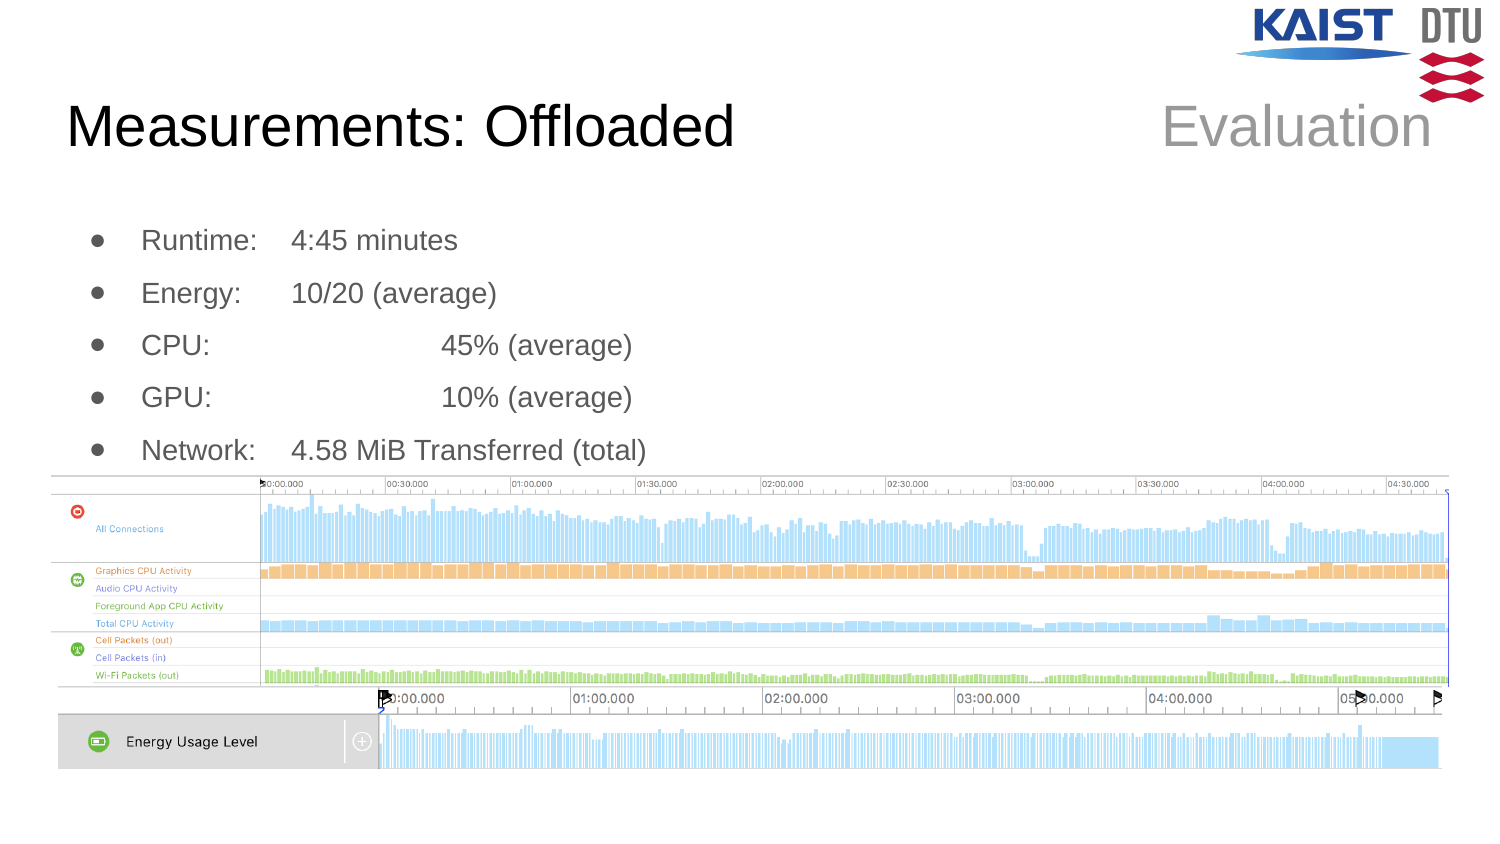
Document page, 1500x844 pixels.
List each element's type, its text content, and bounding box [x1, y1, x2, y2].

list Runtime: 4:45 minutes Energy: 10/20 (average) CPU: 45% (average) GPU: 10% (average) Network: 4.58 MiB Transferred (total) [51, 189, 1449, 474]
title Measurements: Offloaded [51, 72, 804, 167]
picture [1232, 8, 1491, 104]
title Evaluation [804, 72, 1449, 167]
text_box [50, 475, 1450, 769]
